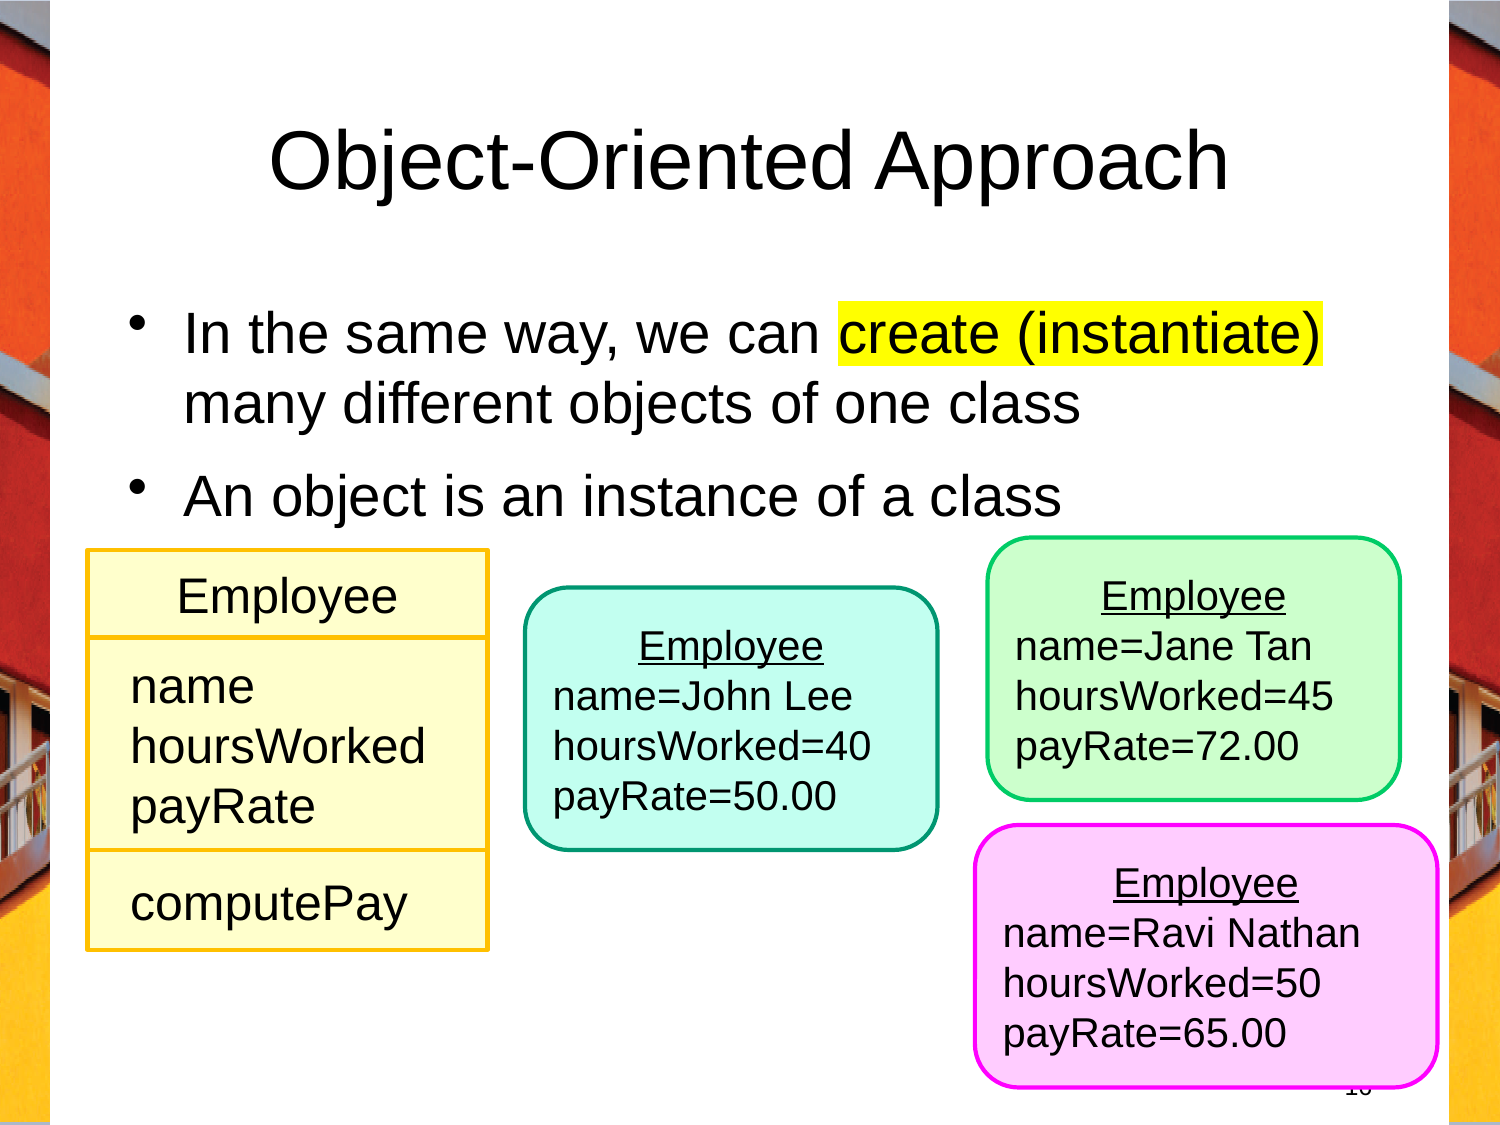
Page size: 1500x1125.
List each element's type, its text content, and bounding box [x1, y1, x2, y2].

text_box Employee name=John Lee hoursWorked=40 payRate=50.00 [522, 585, 940, 853]
text_box Employee [85, 548, 490, 635]
text_box computePay [85, 848, 490, 952]
picture [0, 0, 50, 1125]
list In the same way, we can create (instantiate) many different objects of one class An object is an instance of a class [112, 287, 1376, 926]
title Object-Oriented Approach [49, 62, 1451, 251]
slide_number 16 [1074, 1090, 1388, 1125]
text_box Employee name=Jane Tan hoursWorked=45 payRate=72.00 [985, 535, 1403, 803]
text_box Employee name=Ravi Nathan hoursWorked=50 payRate=65.00 [972, 822, 1440, 1090]
picture [1449, 0, 1500, 1125]
text_box name hoursWorked payRate [85, 635, 490, 848]
